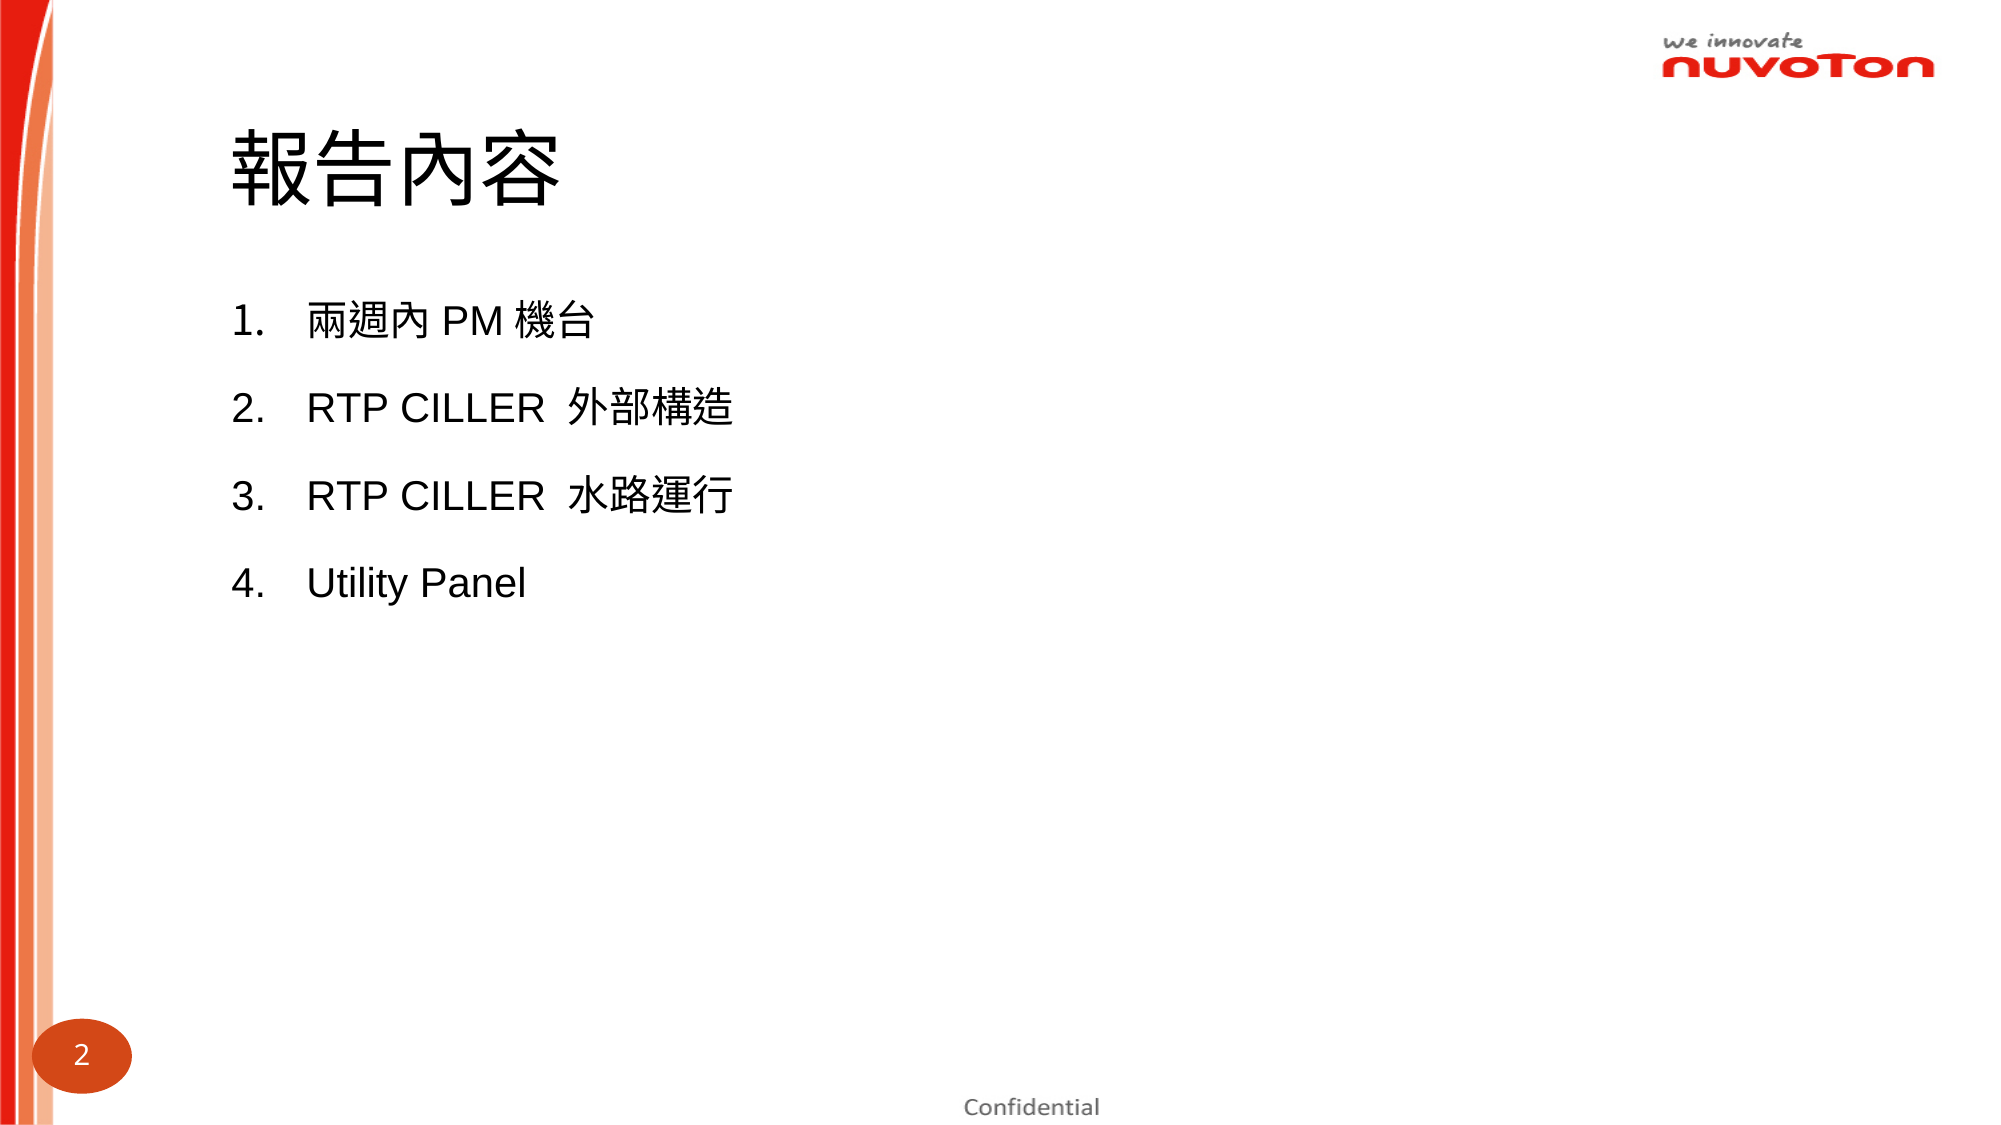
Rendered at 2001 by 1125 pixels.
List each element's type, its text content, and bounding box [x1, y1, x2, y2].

text_box 報告內容 [214, 109, 578, 224]
picture [0, 0, 2000, 1125]
text_box 兩週內PM機台 RTP CILLER 外部構造 RTP CILLER 水路運行 Utility Panel [216, 286, 750, 964]
slide_number 2 [31, 1018, 132, 1094]
